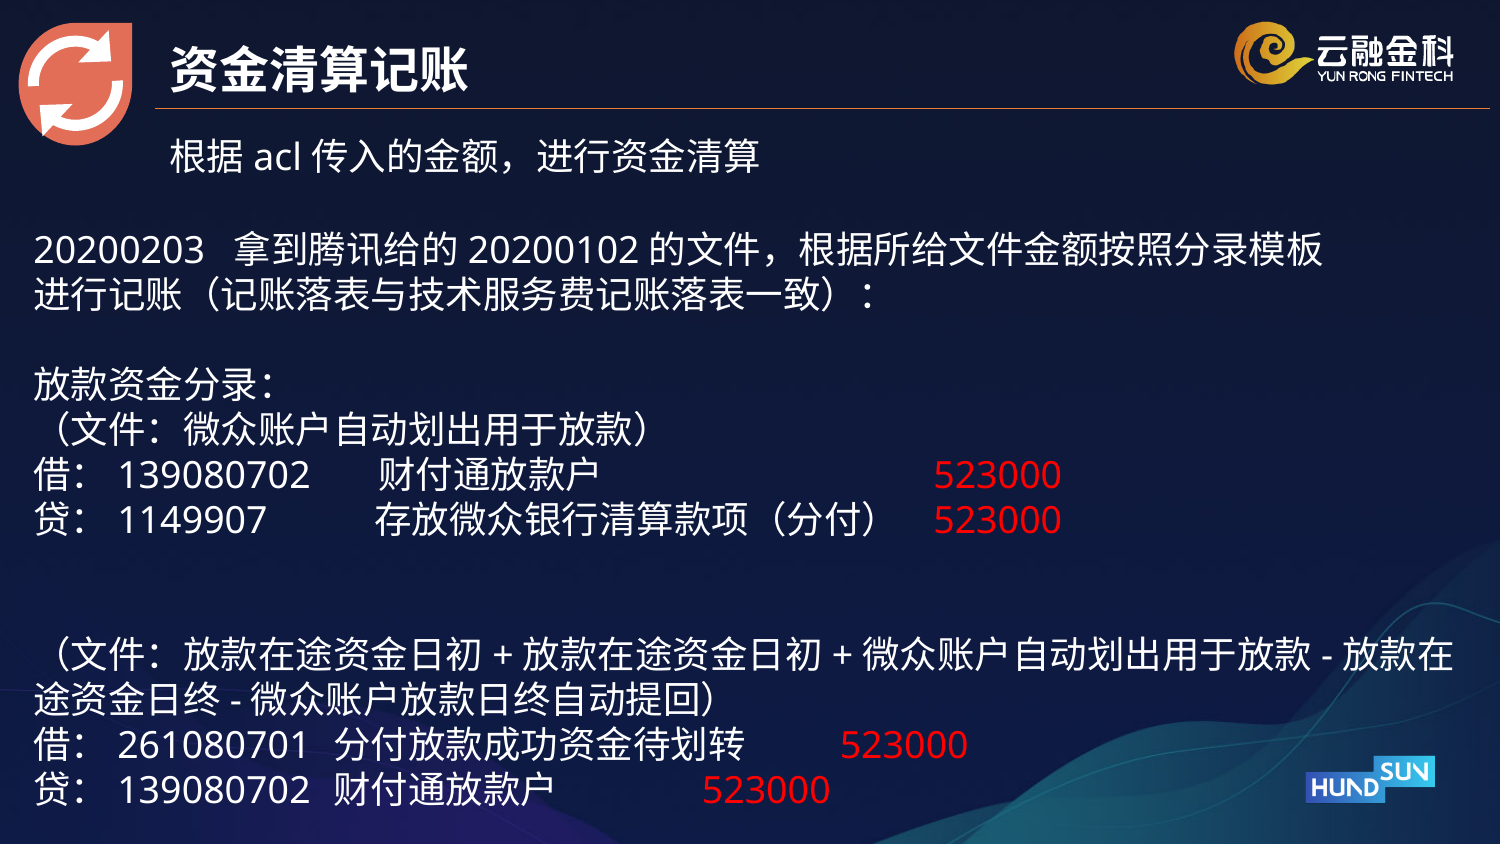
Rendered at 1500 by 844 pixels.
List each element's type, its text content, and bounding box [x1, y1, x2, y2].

text_box [27, 30, 112, 87]
text_box [39, 80, 123, 137]
text_box 资金清算记账 根据acl传入的金额，进行资金清算 [154, 30, 1490, 108]
text_box 资金清算记账 根据acl传入的金额，进行资金清算 [154, 110, 1490, 186]
text_box 20200203 拿到腾讯给的20200102的文件，根据所给文件金额按照分录模板 进行记账（记账落表与技术服务费记账落表一致）： 放款资金分录： （文件：微众账户自动划出用于放款） 借：139080702 财付通放款户 523000 贷：1149907 存放微众银行清算款项（分付） 523000 （文件：放款在途资金日初+放款在途资金日初+微众账户自动划出用于放款-放款在 途资金日终-微众账户放款日终自动提回） 借：261080701 分付放款成功资金待划转 523000 贷：139080702 财付通放款户 523000 [18, 218, 1500, 819]
picture [0, 0, 1500, 844]
text_box [18, 22, 133, 146]
